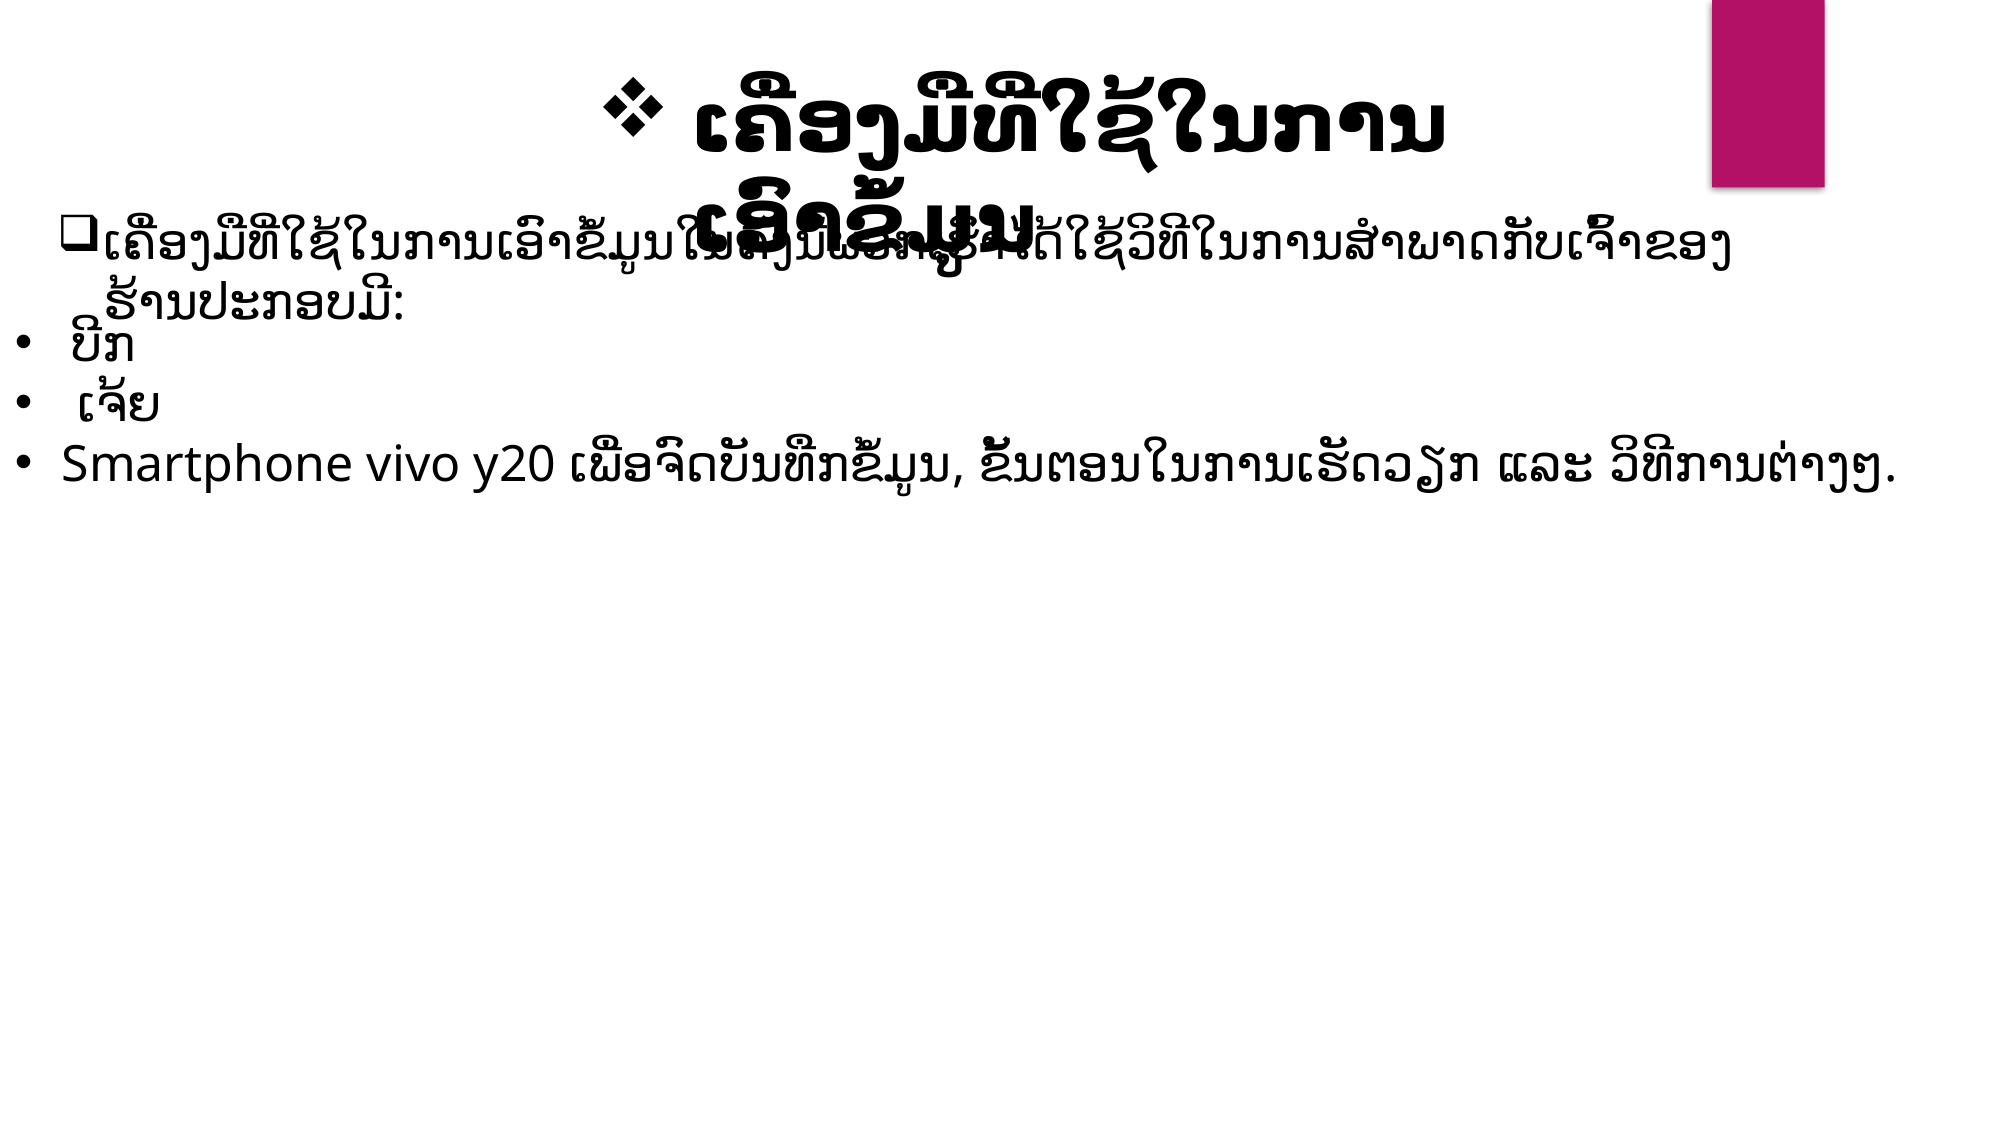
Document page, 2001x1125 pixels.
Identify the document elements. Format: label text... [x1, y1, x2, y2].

text_box ເຄື່ອງມືທີ່ໃຊ້ໃນການເອົາຂໍ້ມູນໃນຄັ້ງນີ້ພວກເຮົາໄດ້ໃຊ້ວິທີໃນການສຳພາດກັບເຈົ້າຂອງຮ້ານປະກອບມີ: [42, 202, 1809, 338]
text_box ເຄື່ອງມືທີ່ໃຊ້ໃນການເອົາຂໍ້ມູນ [581, 60, 1582, 202]
text_box ບີກ ເຈ້ຍ Smartphone vivo y20 ເພື່ອຈົດບັນທືກຂໍ້ມູນ, ຂັ້ນຕອນໃນການເຮັດວຽກ ແລະ ວິທີການຕ່າງໆ. [0, 303, 2000, 499]
